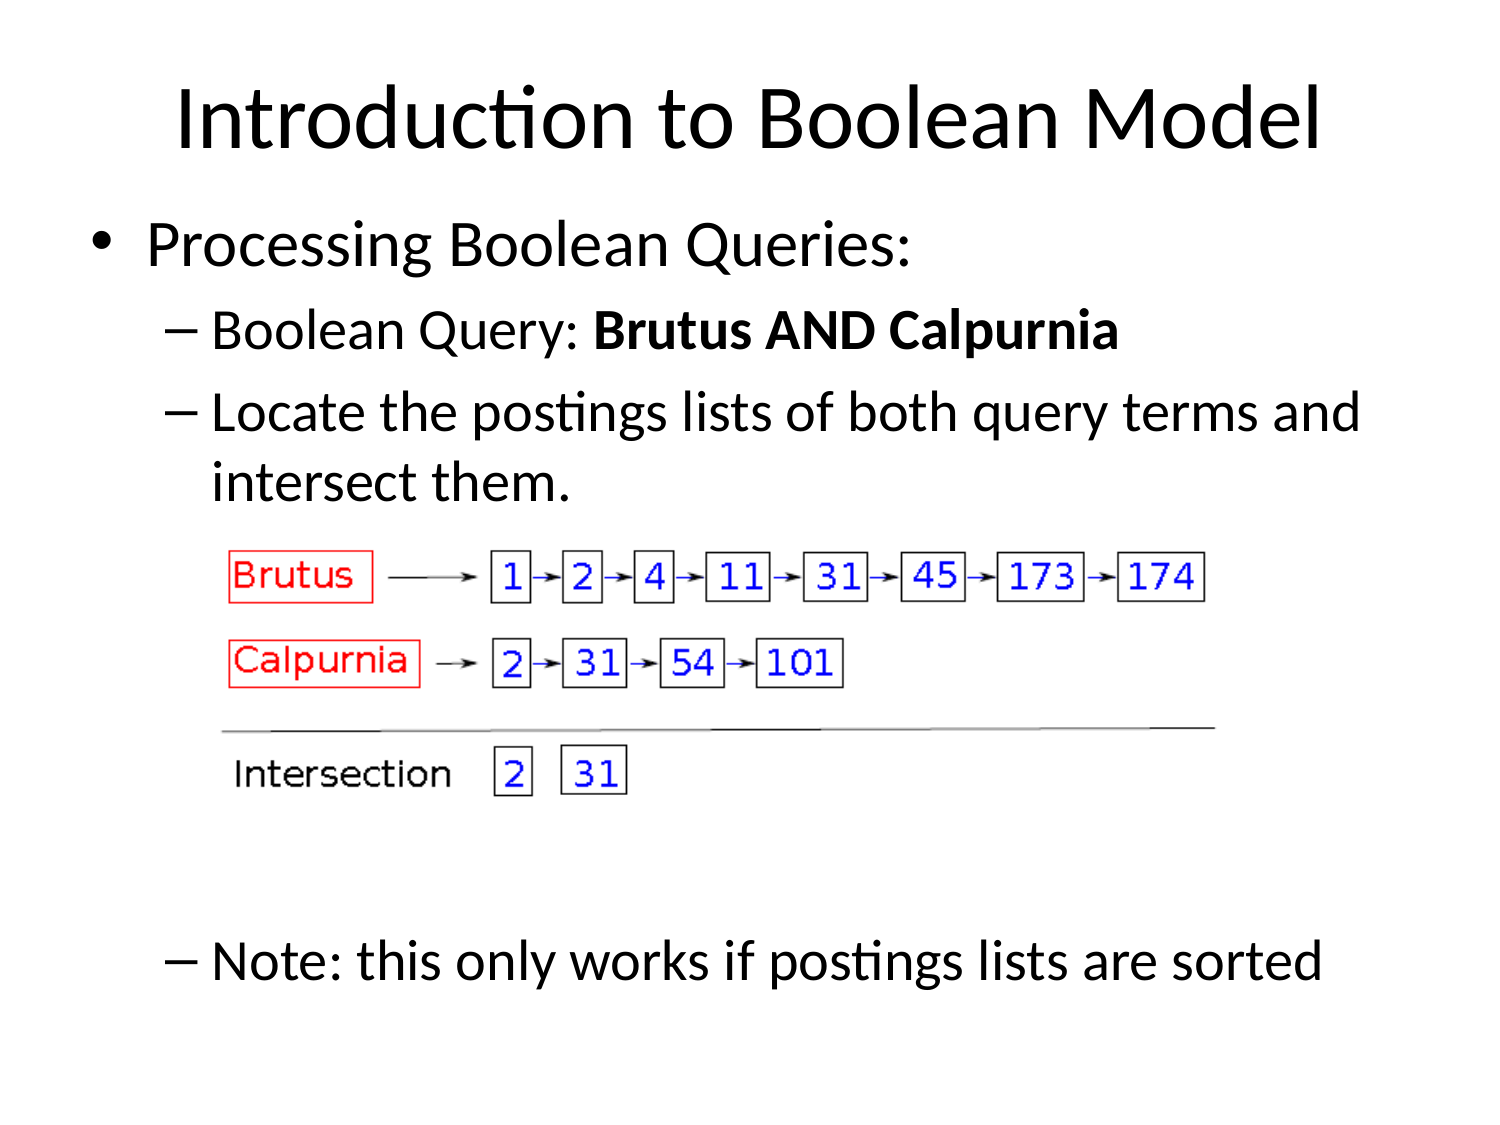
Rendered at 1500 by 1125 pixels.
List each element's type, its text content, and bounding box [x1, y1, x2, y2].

picture [180, 527, 1264, 843]
list Processing Boolean Queries: Boolean Query: Brutus AND Calpurnia Locate the postings lists of both query terms and intersect them. Note: this only works if postings lists are sorted [75, 192, 1425, 1005]
title Introduction to Boolean Model [75, 45, 1425, 179]
